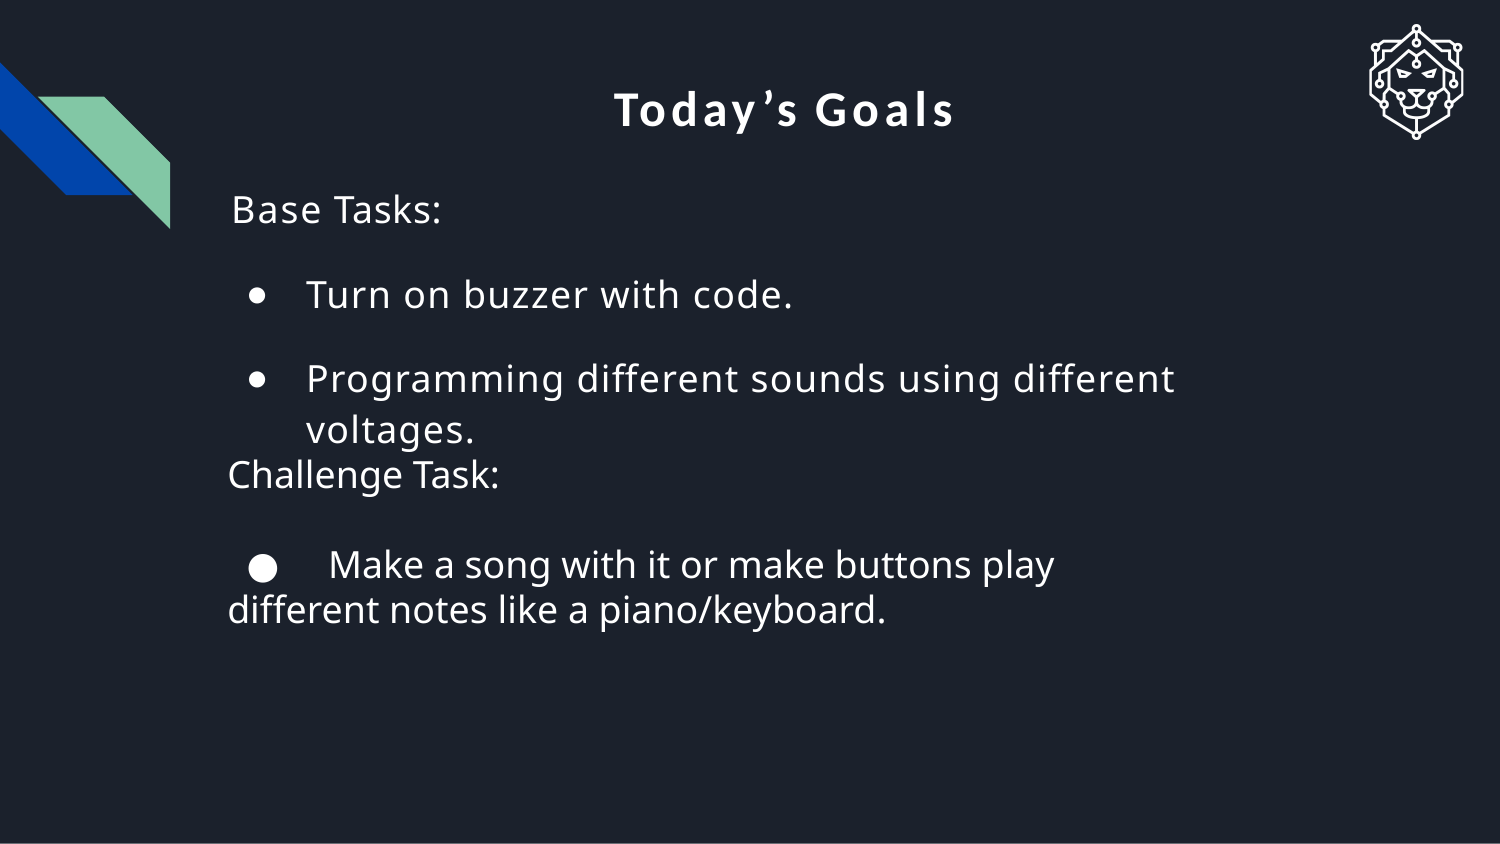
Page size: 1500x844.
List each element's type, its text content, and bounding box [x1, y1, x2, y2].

picture [1369, 24, 1464, 140]
text_box Base Tasks: Turn on buzzer with code. Programming different sounds using different voltages. [229, 184, 1352, 451]
title Today’s Goals [611, 74, 969, 184]
text_box Challenge Task: ● Make a song with it or make buttons play different notes like a piano/keyboard. [212, 443, 1225, 639]
